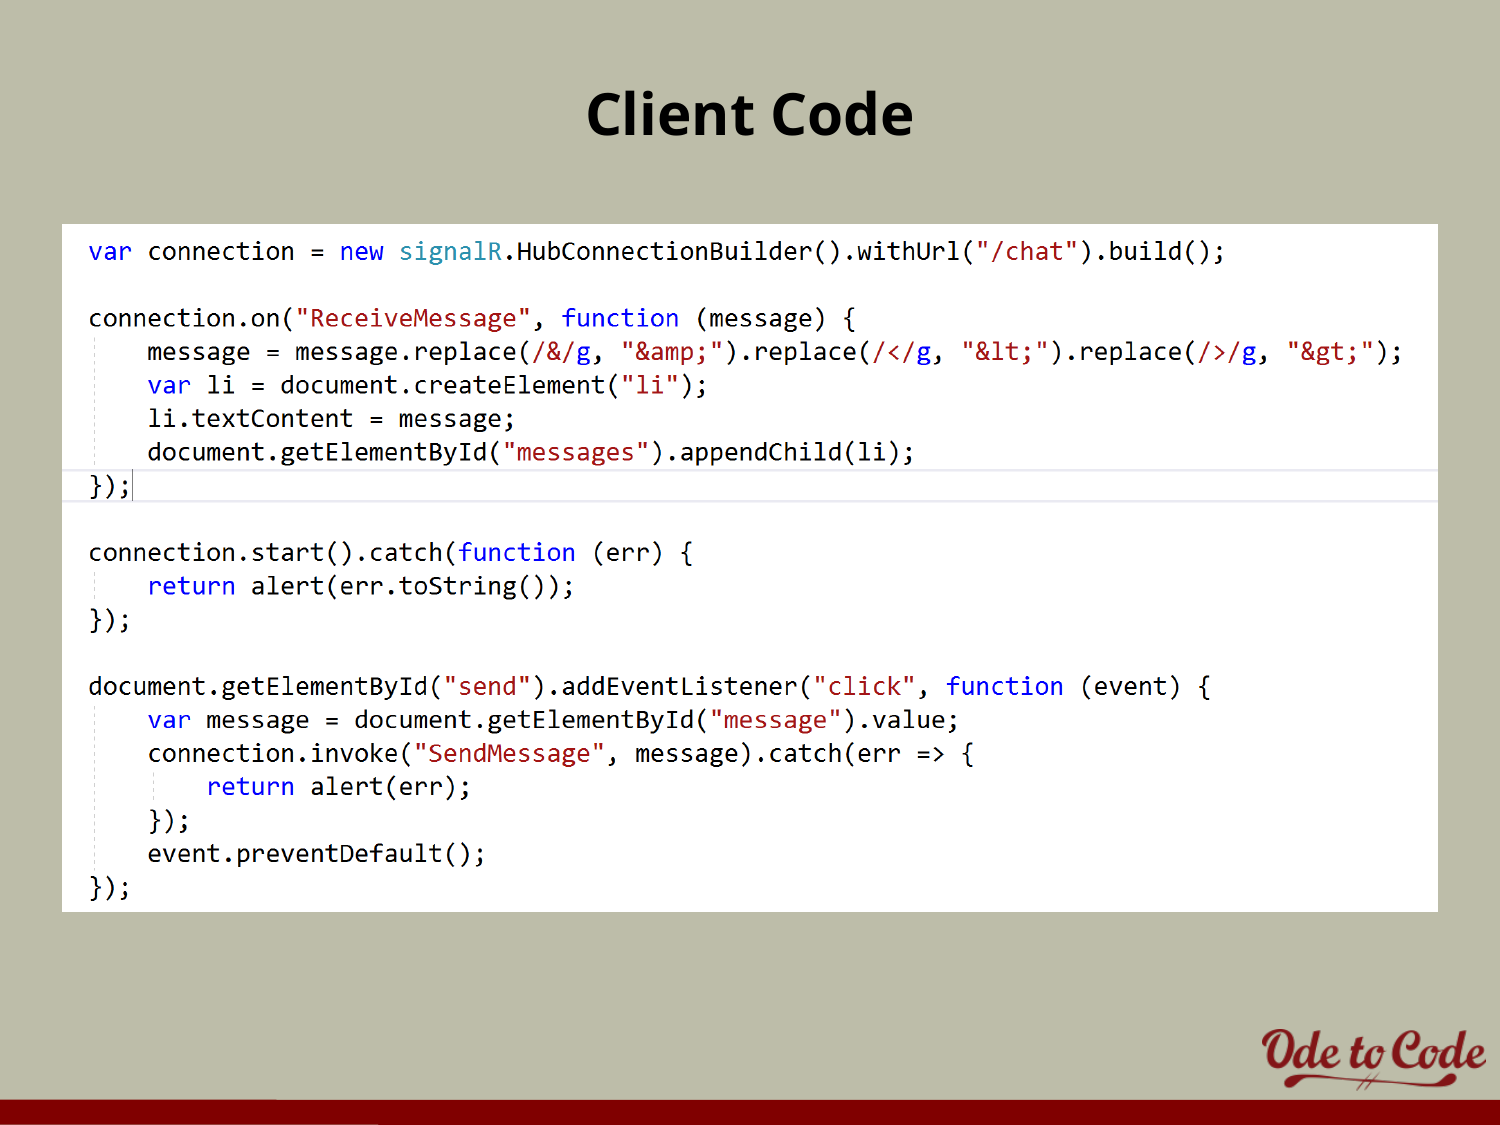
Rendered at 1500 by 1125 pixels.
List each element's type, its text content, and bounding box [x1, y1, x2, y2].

title Client Code [74, 49, 1426, 176]
picture [62, 224, 1438, 912]
picture [1262, 1029, 1486, 1091]
